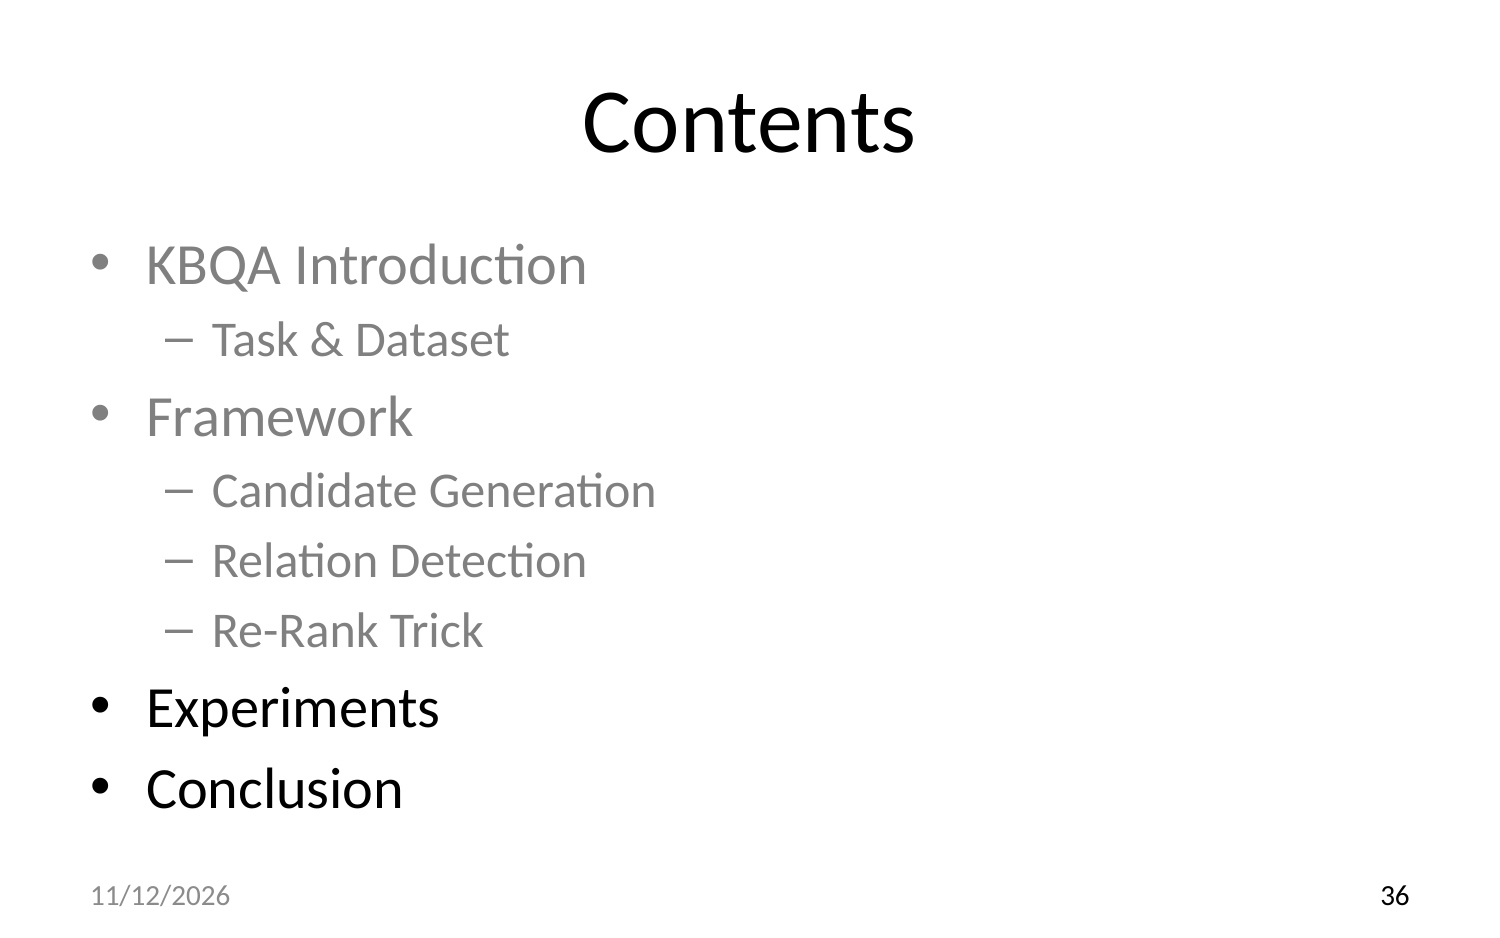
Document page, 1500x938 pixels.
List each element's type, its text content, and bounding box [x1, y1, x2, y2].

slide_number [75, 868, 425, 919]
slide_number 36 [1074, 868, 1425, 919]
list KBQA Introduction Task & Dataset Framework Candidate Generation Relation Detection Re-Rank Trick Experiments Conclusion [75, 218, 1425, 883]
title Contents [75, 37, 1425, 194]
